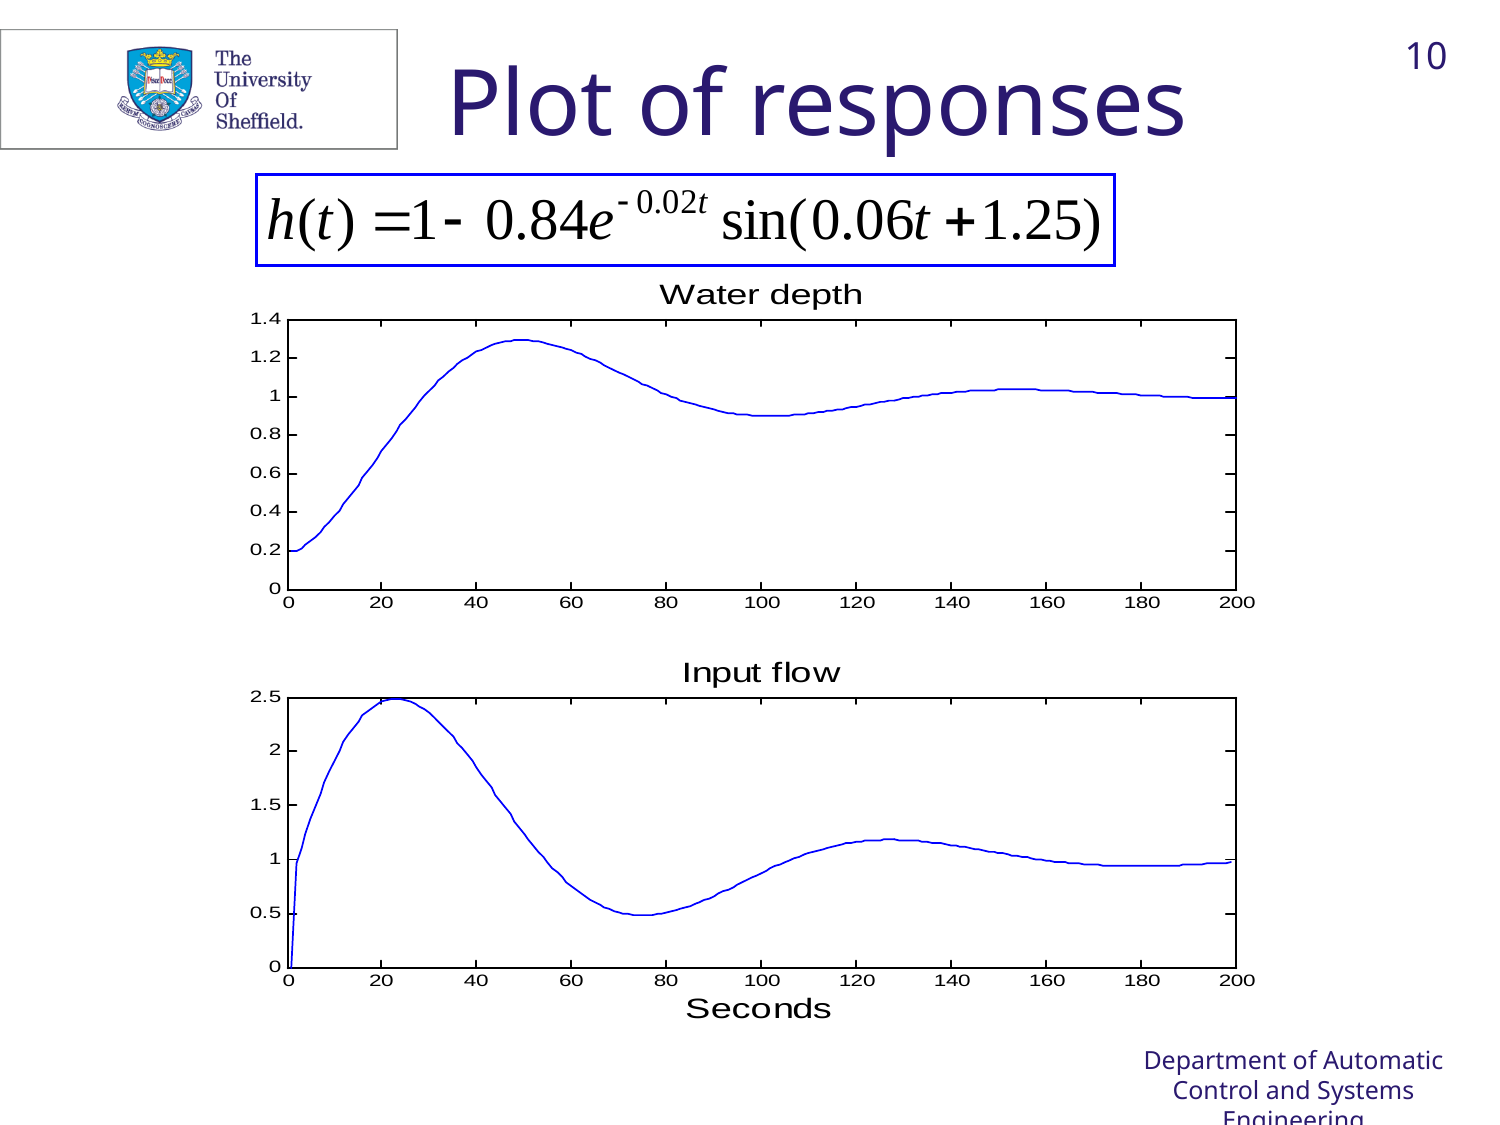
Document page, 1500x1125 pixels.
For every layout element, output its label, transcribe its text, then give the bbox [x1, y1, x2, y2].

slide_number 10 [1149, 24, 1463, 101]
picture [0, 29, 398, 150]
picture [128, 257, 1353, 1056]
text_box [257, 175, 1114, 265]
title Plot of responses [430, 54, 1427, 232]
